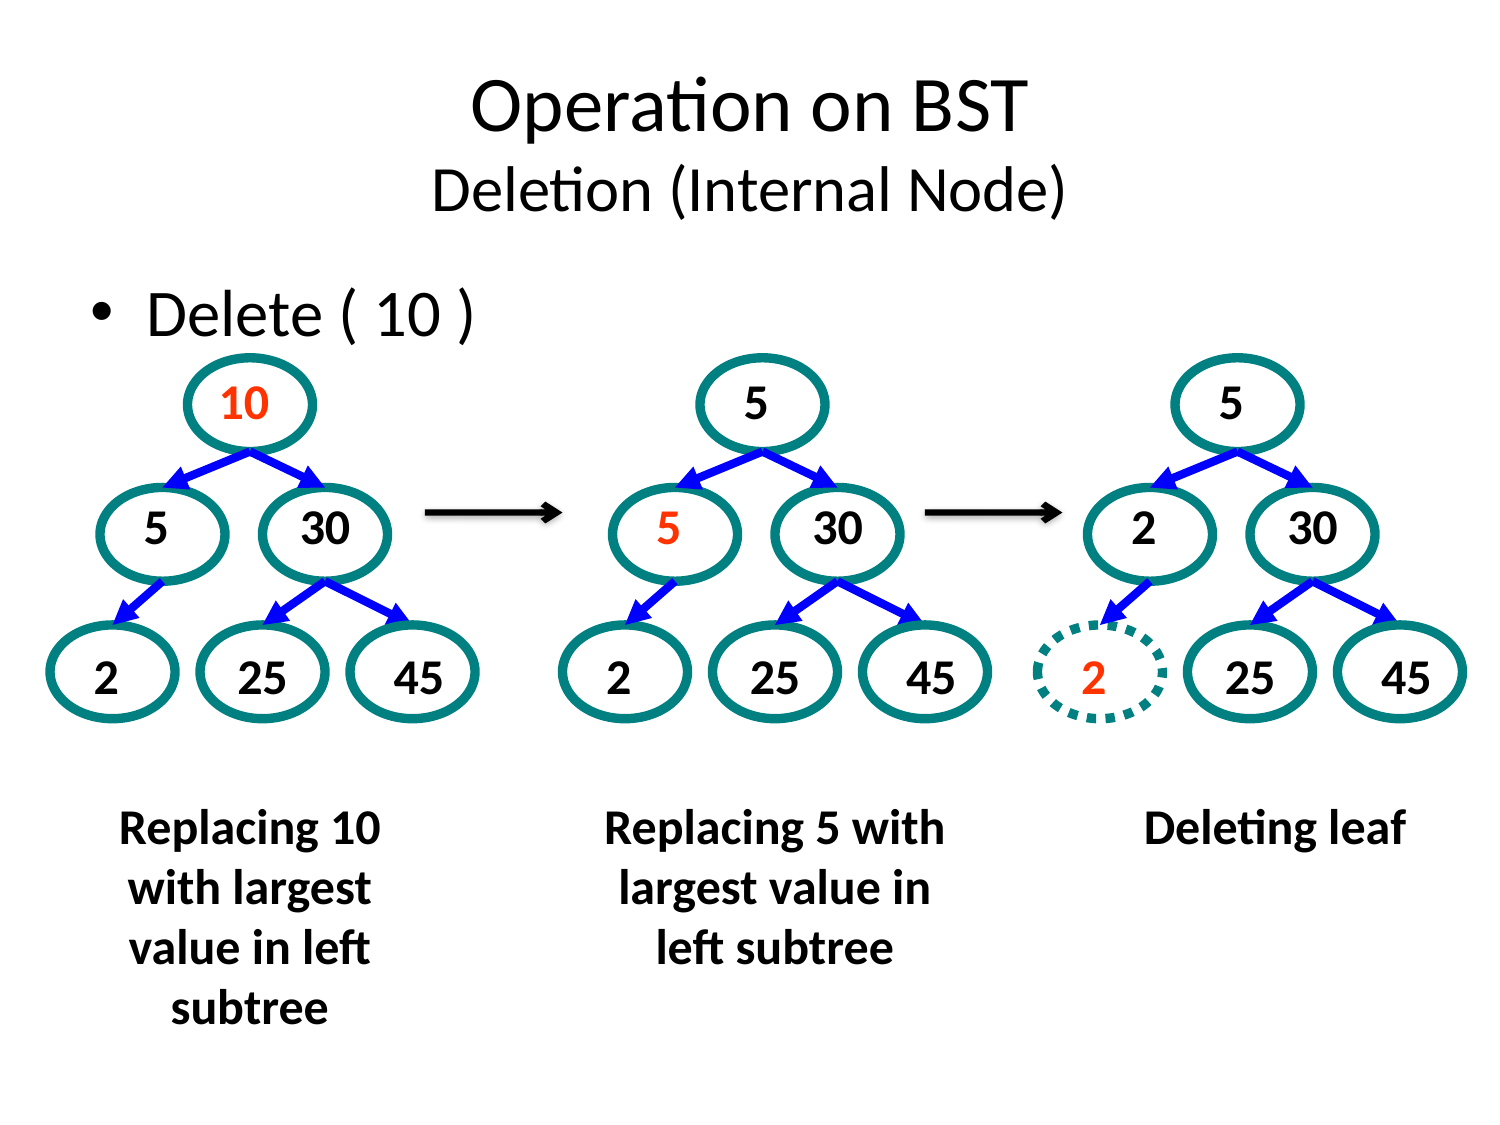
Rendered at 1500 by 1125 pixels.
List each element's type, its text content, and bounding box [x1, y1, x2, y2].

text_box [162, 455, 251, 483]
text_box [99, 492, 226, 582]
text_box 5 [637, 487, 700, 563]
text_box [1337, 624, 1442, 710]
text_box [612, 492, 738, 582]
text_box 25 [725, 637, 825, 713]
text_box [232, 713, 293, 719]
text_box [774, 585, 836, 621]
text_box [324, 585, 413, 621]
text_box [888, 506, 901, 562]
text_box 30 [1262, 487, 1363, 563]
text_box 30 [787, 487, 888, 563]
text_box [745, 713, 805, 719]
text_box [424, 501, 563, 524]
text_box [1187, 643, 1200, 700]
text_box [975, 643, 988, 700]
text_box [313, 644, 326, 700]
text_box [562, 625, 688, 719]
list Delete ( 10 ) [75, 262, 1425, 1005]
text_box 2 [74, 637, 138, 713]
text_box [712, 643, 725, 700]
text_box 5 [712, 362, 800, 438]
text_box [1211, 357, 1264, 362]
text_box [924, 501, 1063, 524]
text_box [1300, 643, 1313, 700]
text_box 5 [1187, 362, 1275, 438]
text_box 45 [374, 637, 463, 713]
text_box [862, 624, 967, 710]
text_box [733, 625, 817, 637]
text_box [1370, 713, 1430, 719]
text_box 10 [199, 362, 288, 438]
text_box [1037, 625, 1163, 719]
text_box [1208, 625, 1292, 637]
text_box [220, 625, 305, 637]
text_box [674, 455, 763, 483]
text_box [350, 624, 455, 709]
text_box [1149, 455, 1238, 483]
text_box 25 [1200, 637, 1300, 713]
text_box [718, 367, 826, 451]
text_box [206, 367, 313, 451]
text_box [200, 644, 212, 700]
text_box 2 [1112, 487, 1175, 563]
title Operation on BST Deletion (Internal Node) [75, 45, 1425, 233]
text_box Replacing 5 with largest value in left subtree [587, 787, 963, 983]
text_box [895, 713, 955, 719]
text_box [736, 357, 789, 362]
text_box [112, 585, 163, 621]
text_box [1250, 506, 1262, 562]
text_box 2 [587, 637, 650, 713]
text_box [1193, 367, 1301, 451]
text_box [774, 506, 787, 562]
text_box 2 [1062, 637, 1125, 713]
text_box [624, 585, 676, 621]
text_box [1238, 455, 1313, 483]
text_box [1087, 492, 1213, 582]
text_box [251, 455, 326, 483]
text_box 5 [124, 487, 188, 563]
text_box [1312, 585, 1401, 621]
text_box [763, 455, 838, 483]
text_box [224, 357, 276, 362]
text_box [1175, 377, 1187, 433]
text_box [788, 563, 887, 581]
text_box [463, 644, 476, 700]
text_box [825, 643, 838, 700]
text_box [187, 377, 199, 432]
text_box [50, 625, 176, 719]
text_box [1249, 585, 1311, 621]
text_box 30 [275, 487, 375, 563]
text_box [1263, 563, 1362, 581]
text_box [262, 506, 388, 581]
text_box [1450, 643, 1463, 700]
text_box 45 [887, 637, 975, 713]
text_box 25 [212, 637, 313, 713]
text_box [837, 585, 926, 621]
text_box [262, 585, 323, 621]
text_box Deleting leaf [1087, 787, 1463, 863]
text_box [1363, 506, 1376, 562]
text_box 45 [1362, 637, 1450, 713]
text_box [699, 377, 712, 433]
text_box [1220, 713, 1280, 719]
text_box Replacing 10 with largest value in left subtree [62, 787, 438, 1043]
text_box [382, 713, 443, 719]
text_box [1099, 585, 1151, 621]
